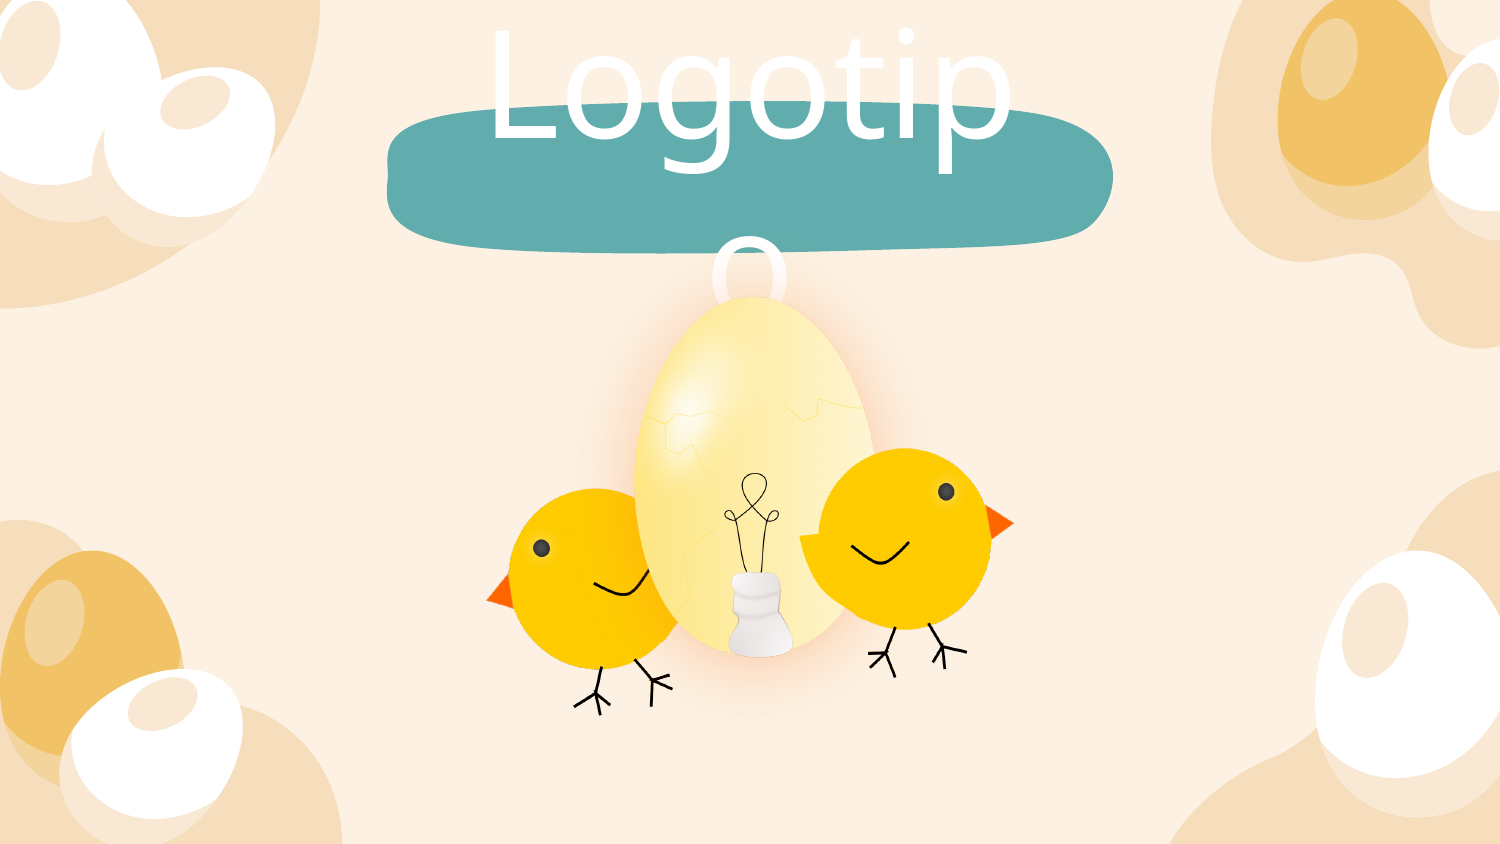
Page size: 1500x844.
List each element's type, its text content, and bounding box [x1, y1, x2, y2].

text_box [386, 101, 1114, 248]
title Logotipo [439, 120, 1061, 218]
picture [485, 222, 1014, 743]
